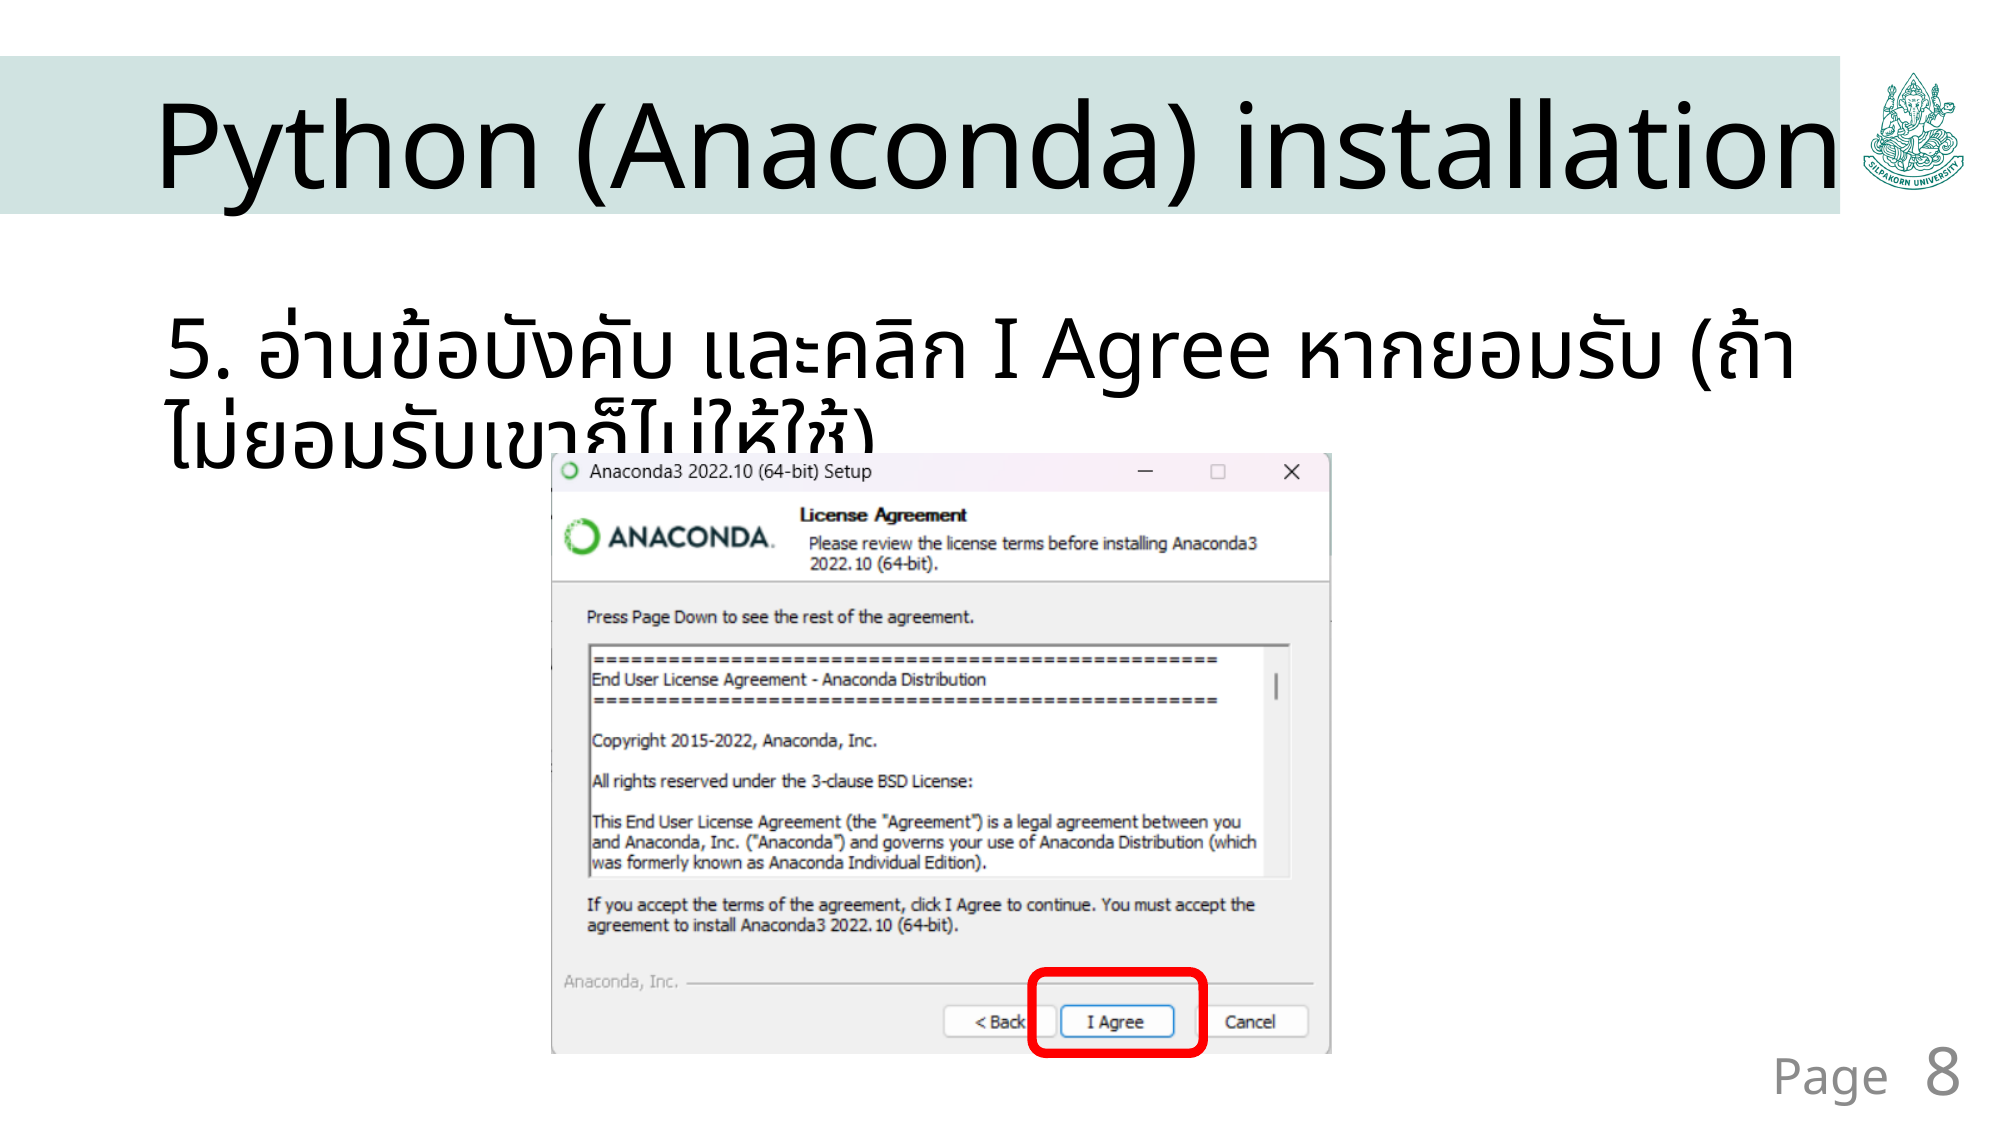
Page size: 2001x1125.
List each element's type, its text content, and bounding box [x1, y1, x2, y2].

list 5. อ่านข้อบังคับ และคลิก I Agree หากยอมรับ (ถ้าไม่ยอมรับเขาก็ไม่ให้ใช้) [150, 299, 1825, 1105]
title Python (Anaconda) installation [137, 71, 1863, 230]
slide_number 8 [1527, 1044, 1978, 1105]
picture [1863, 71, 1965, 191]
picture [551, 453, 1332, 1054]
